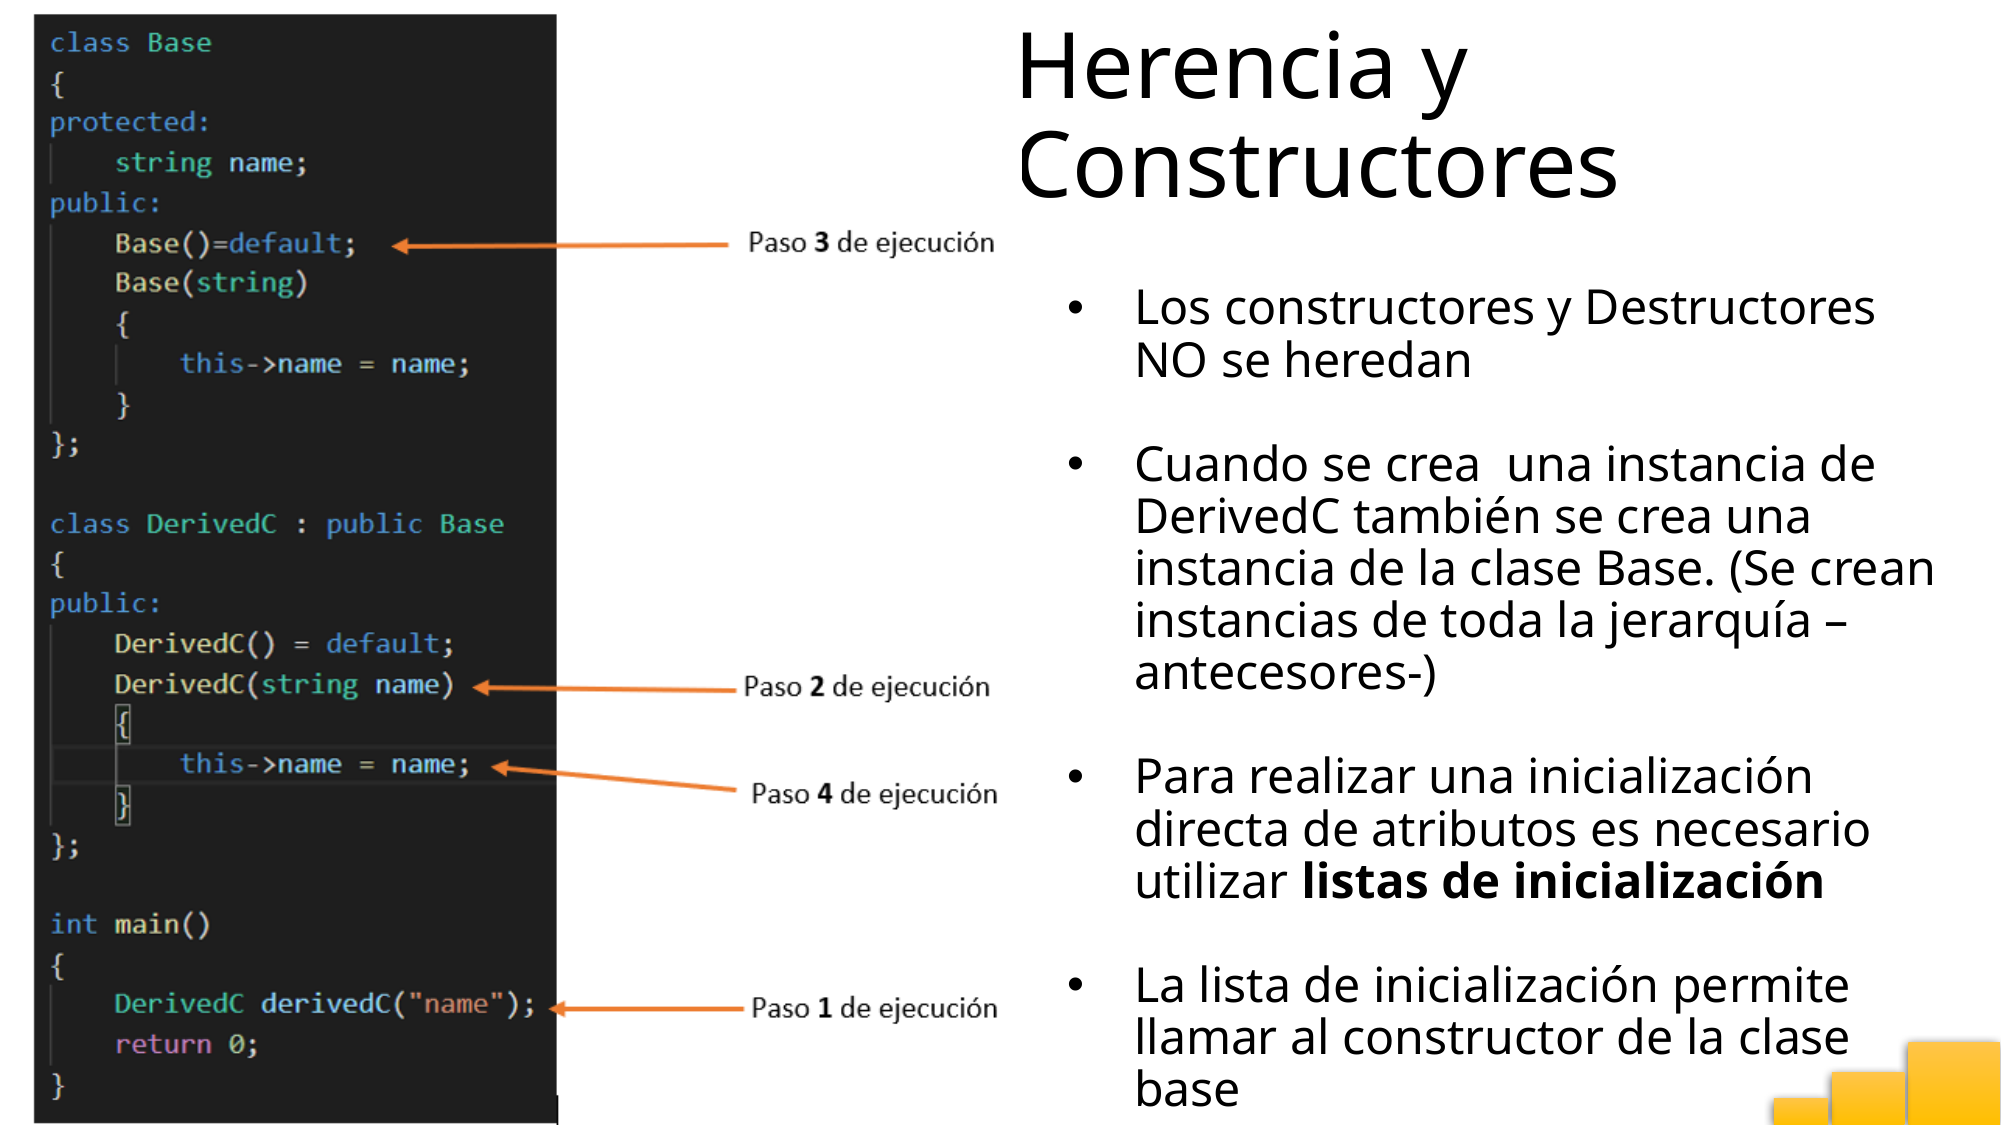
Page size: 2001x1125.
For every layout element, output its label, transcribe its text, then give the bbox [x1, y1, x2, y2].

text_box Los constructores y Destructores NO se heredan Cuando se crea una instancia de DerivedC también se crea una instancia de la clase Base. (Se crean instancias de toda la jerarquía –antecesores-) Para realizar una inicialización directa de atributos es necesario utilizar listas de inicialización La lista de inicialización permite llamar al constructor de la clase base [1052, 275, 1962, 1125]
picture [25, 0, 1022, 1125]
title Herencia y Constructores [1022, 9, 1974, 228]
